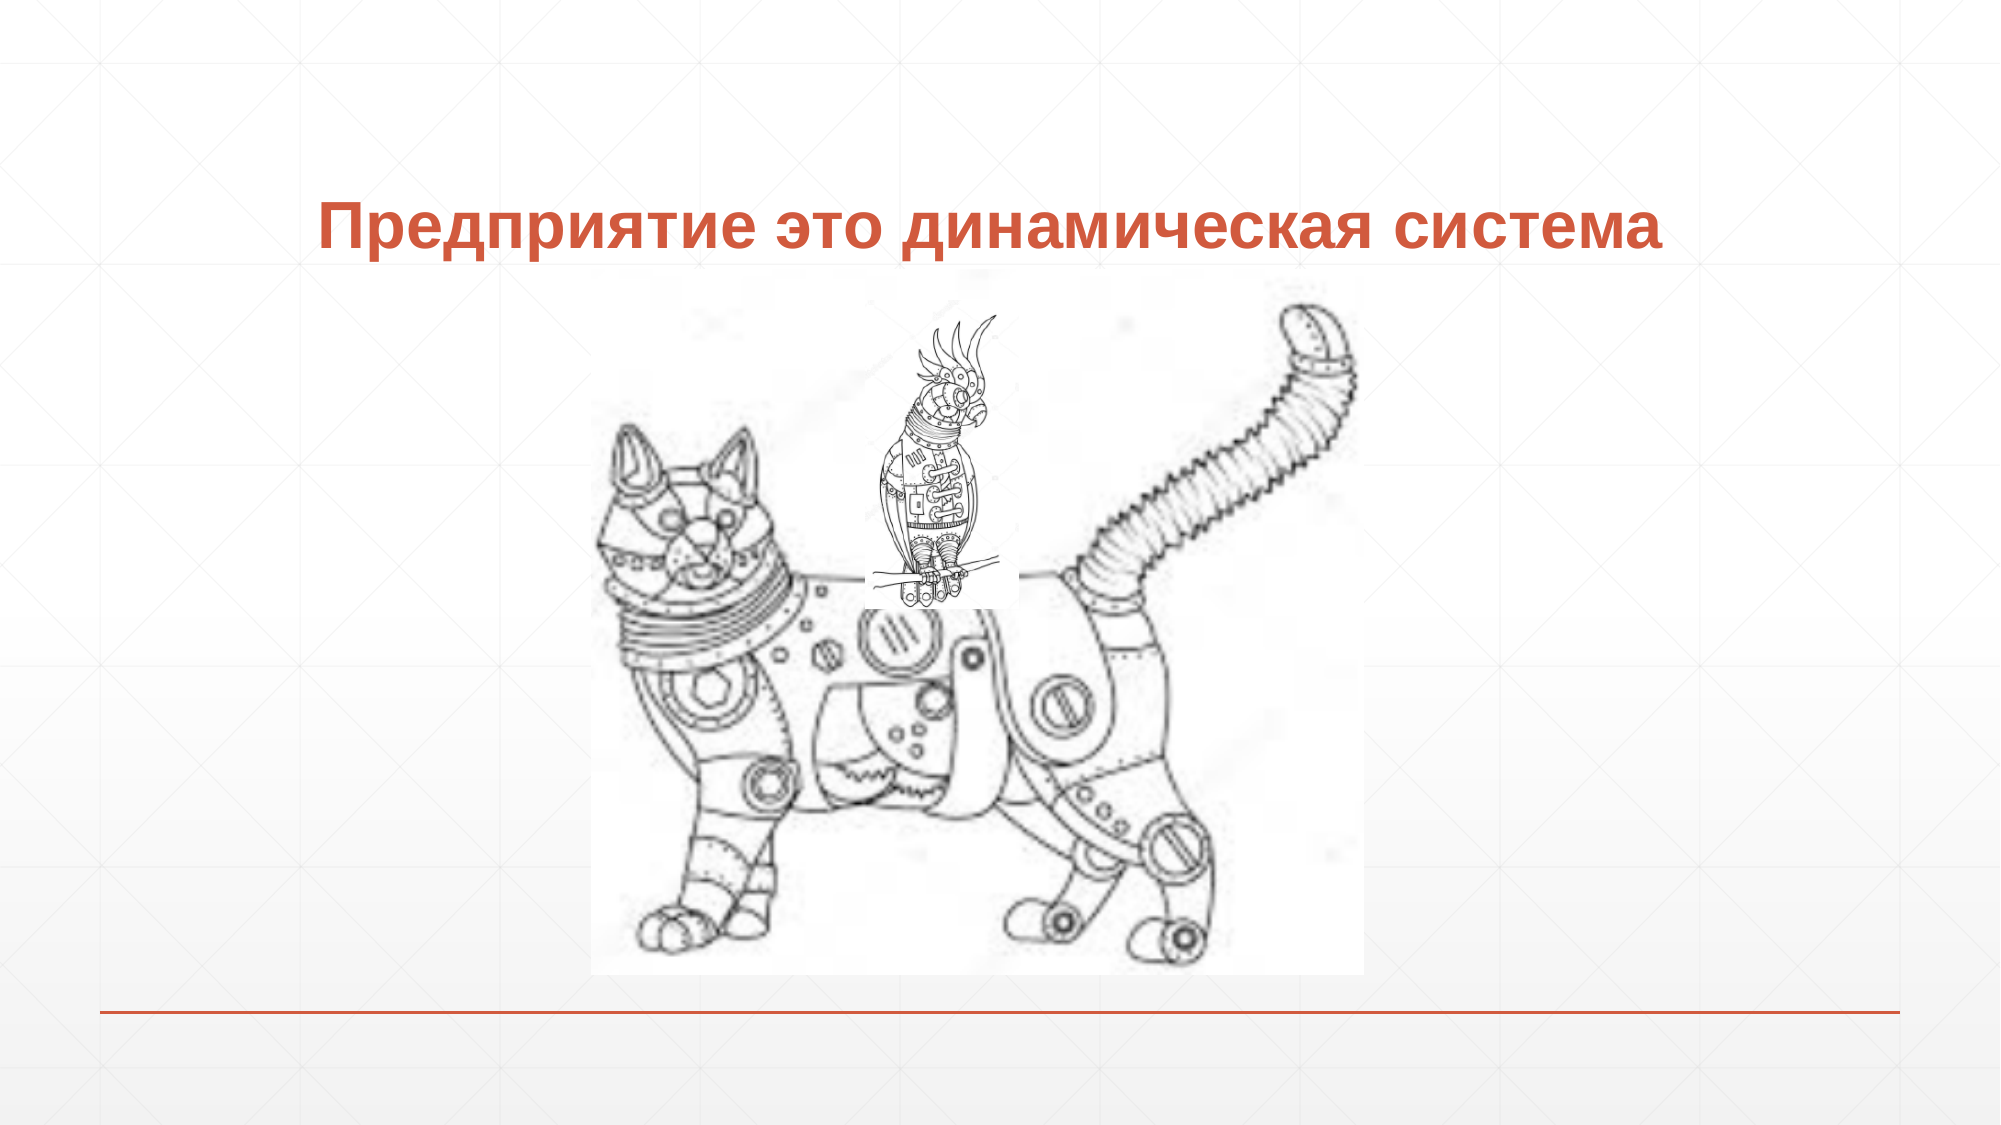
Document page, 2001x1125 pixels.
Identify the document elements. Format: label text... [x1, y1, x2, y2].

title Предприятие это динамическая система [212, 82, 1788, 271]
picture [591, 269, 1364, 975]
